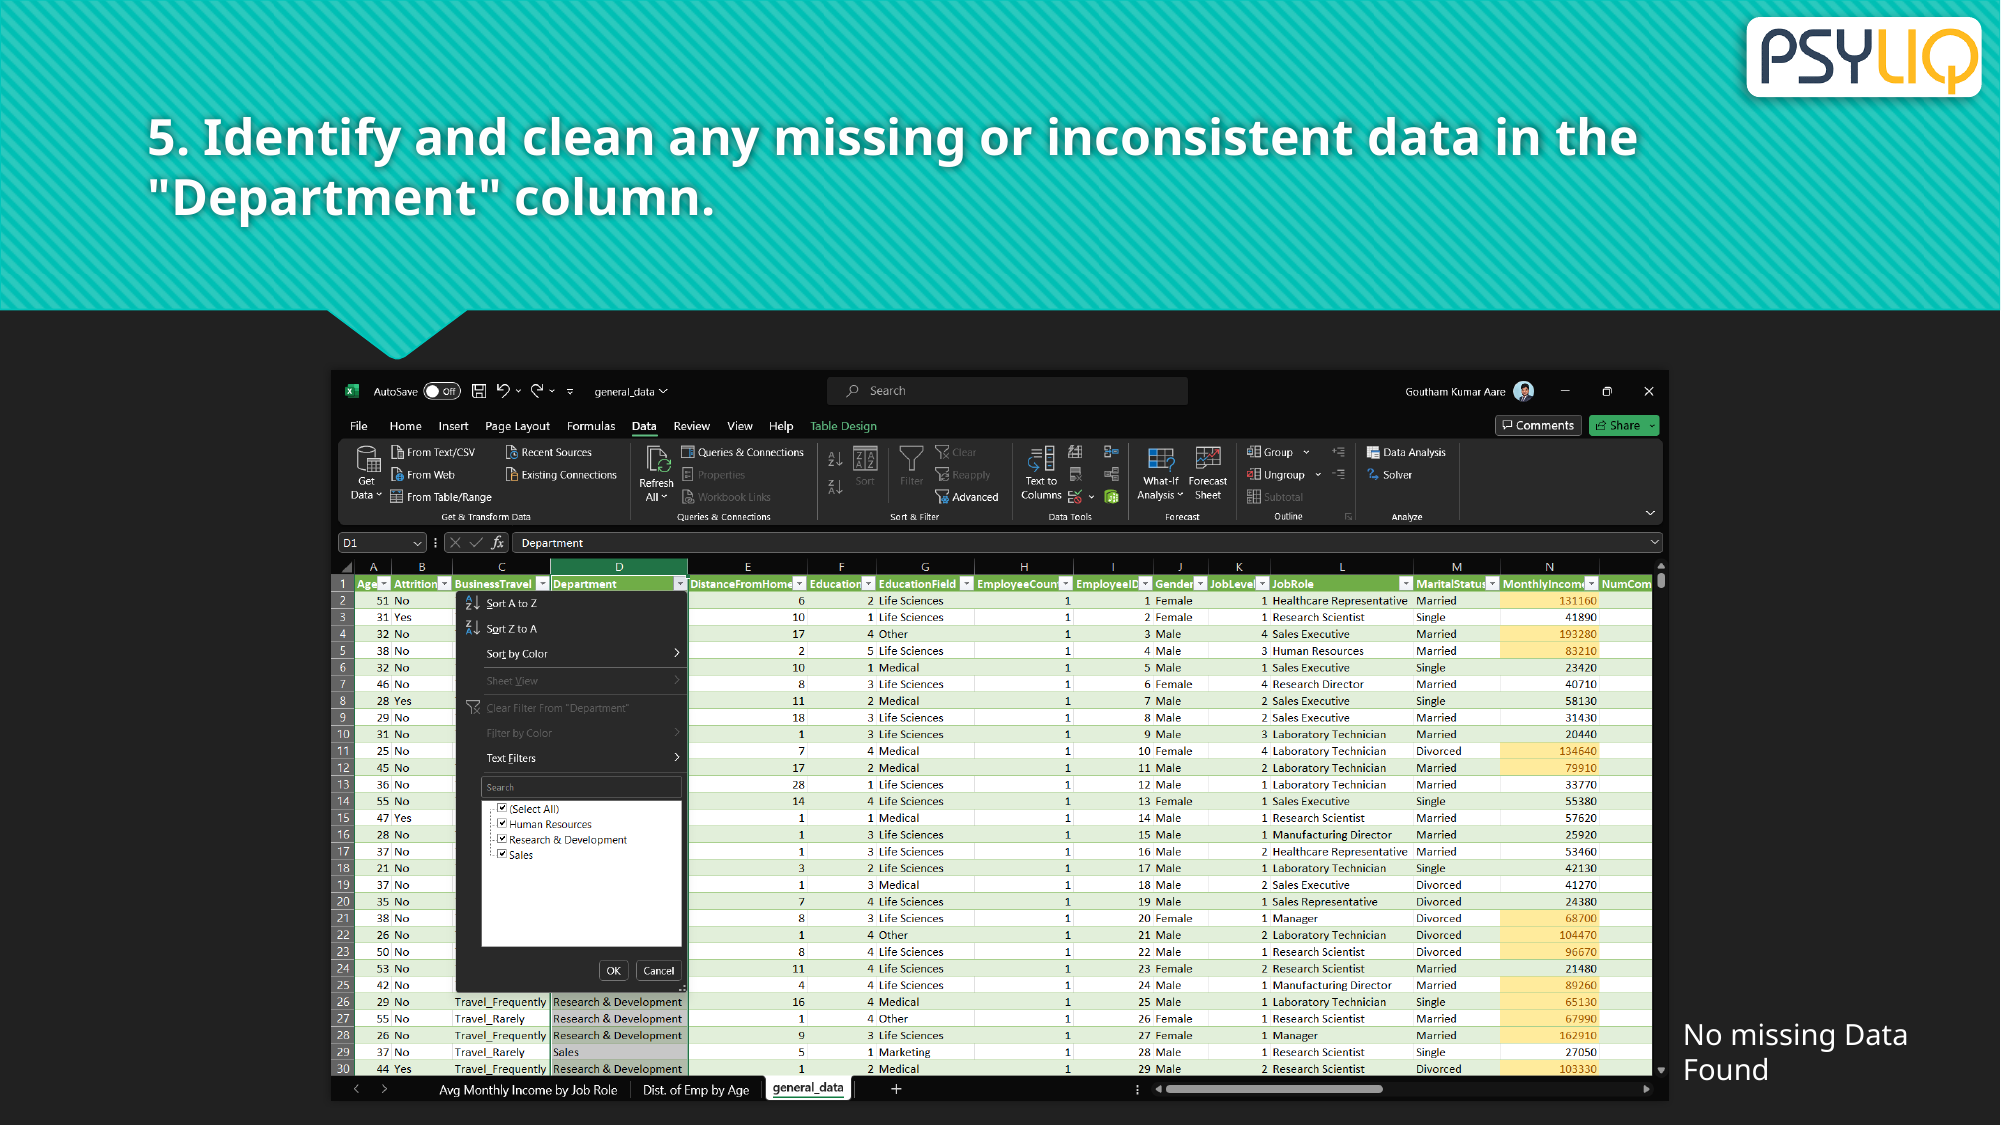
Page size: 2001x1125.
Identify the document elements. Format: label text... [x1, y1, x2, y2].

title 5. Identify and clean any missing or inconsistent data in the "Department" column. [132, 73, 1868, 233]
text_box No missing Data Found [1669, 1008, 1991, 1094]
picture [1746, 16, 1982, 98]
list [331, 370, 1669, 1102]
